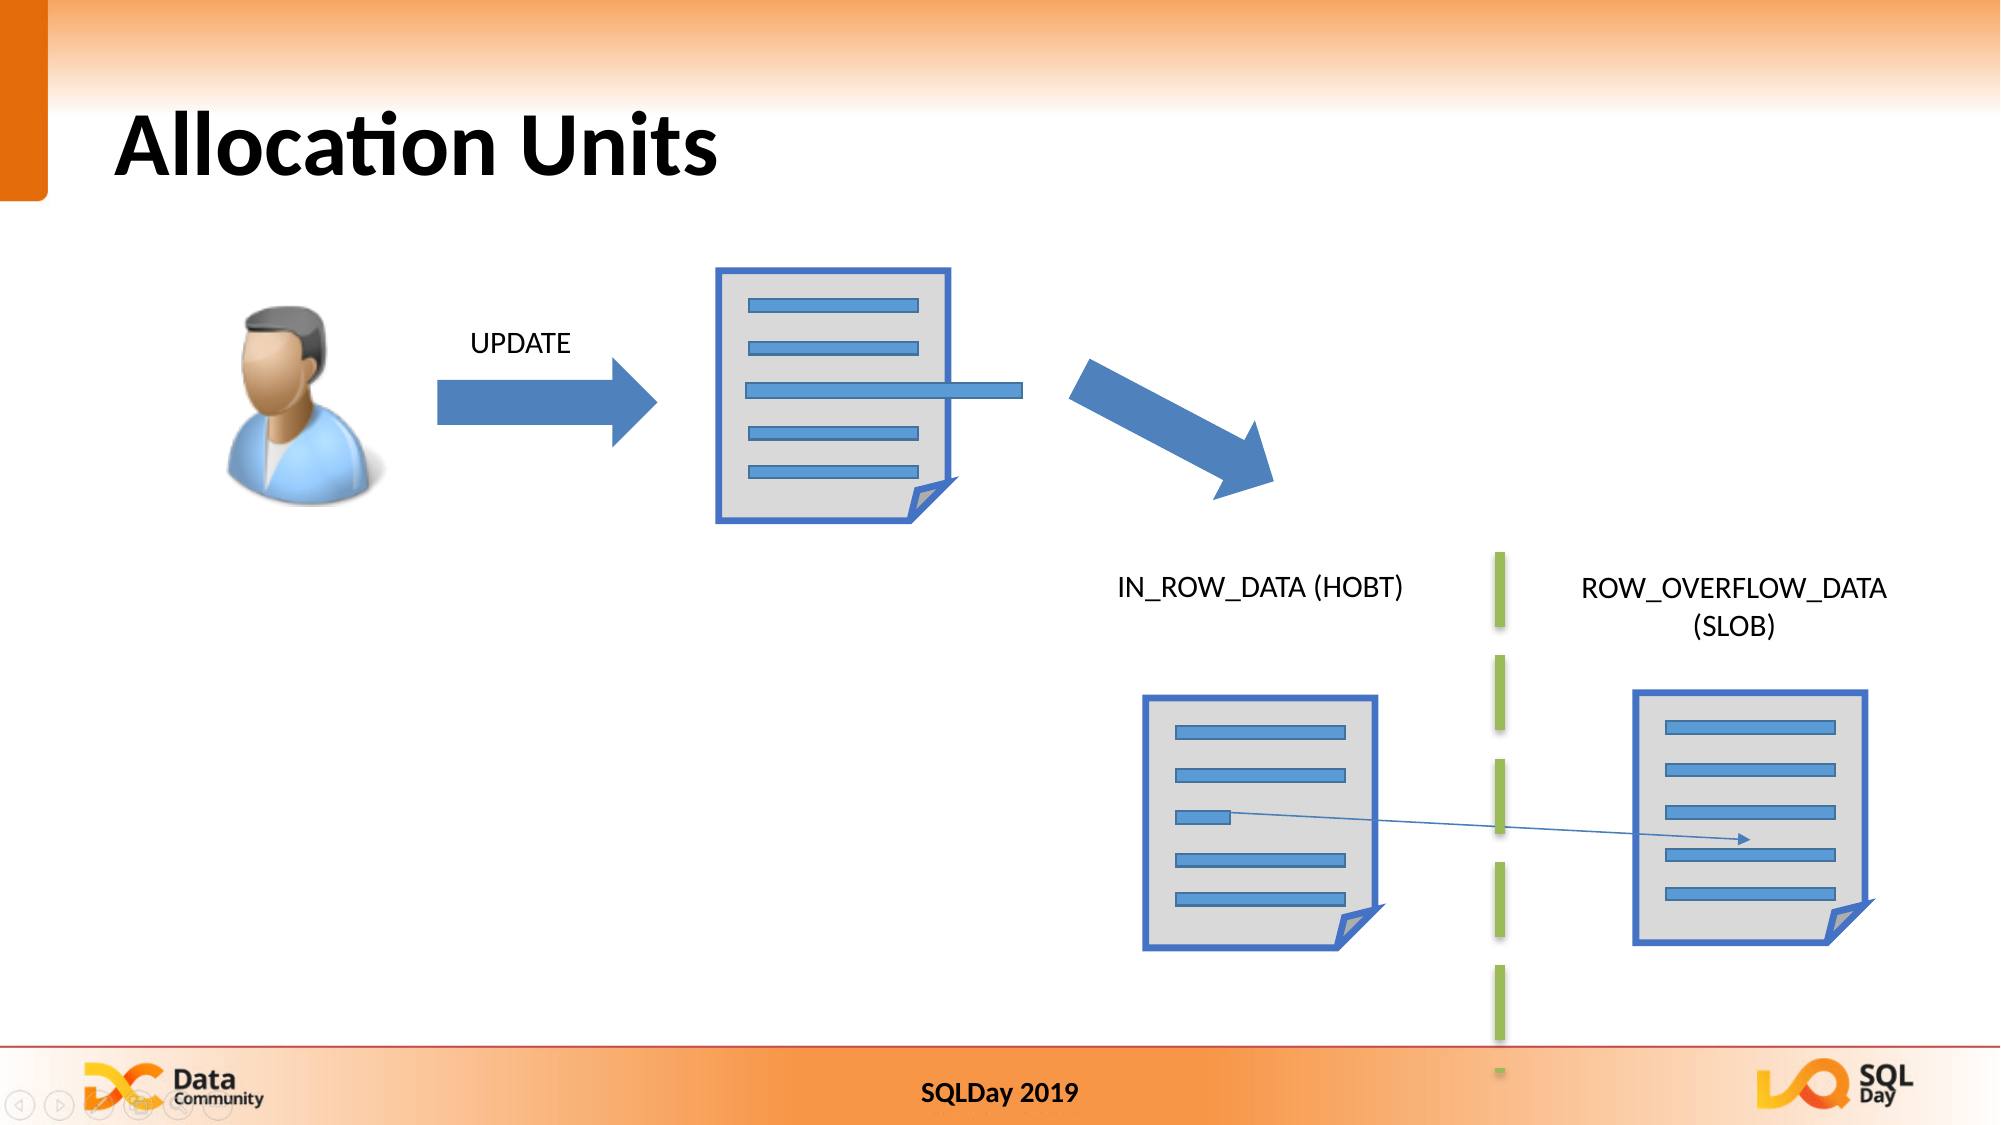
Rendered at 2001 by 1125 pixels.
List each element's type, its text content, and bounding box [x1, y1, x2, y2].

text_box ROW_OVERFLOW_DATA (SLOB) [1531, 559, 1938, 650]
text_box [718, 270, 949, 522]
text_box IN_ROW_DATA (HOBT) [1073, 559, 1448, 612]
text_box [953, 383, 1022, 398]
text_box [1068, 358, 1274, 501]
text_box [1635, 692, 1866, 943]
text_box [1145, 697, 1376, 949]
text_box [437, 357, 658, 448]
picture [0, 0, 2001, 1125]
title Allocation Units [99, 45, 1900, 233]
text_box UPDATE [455, 314, 609, 367]
